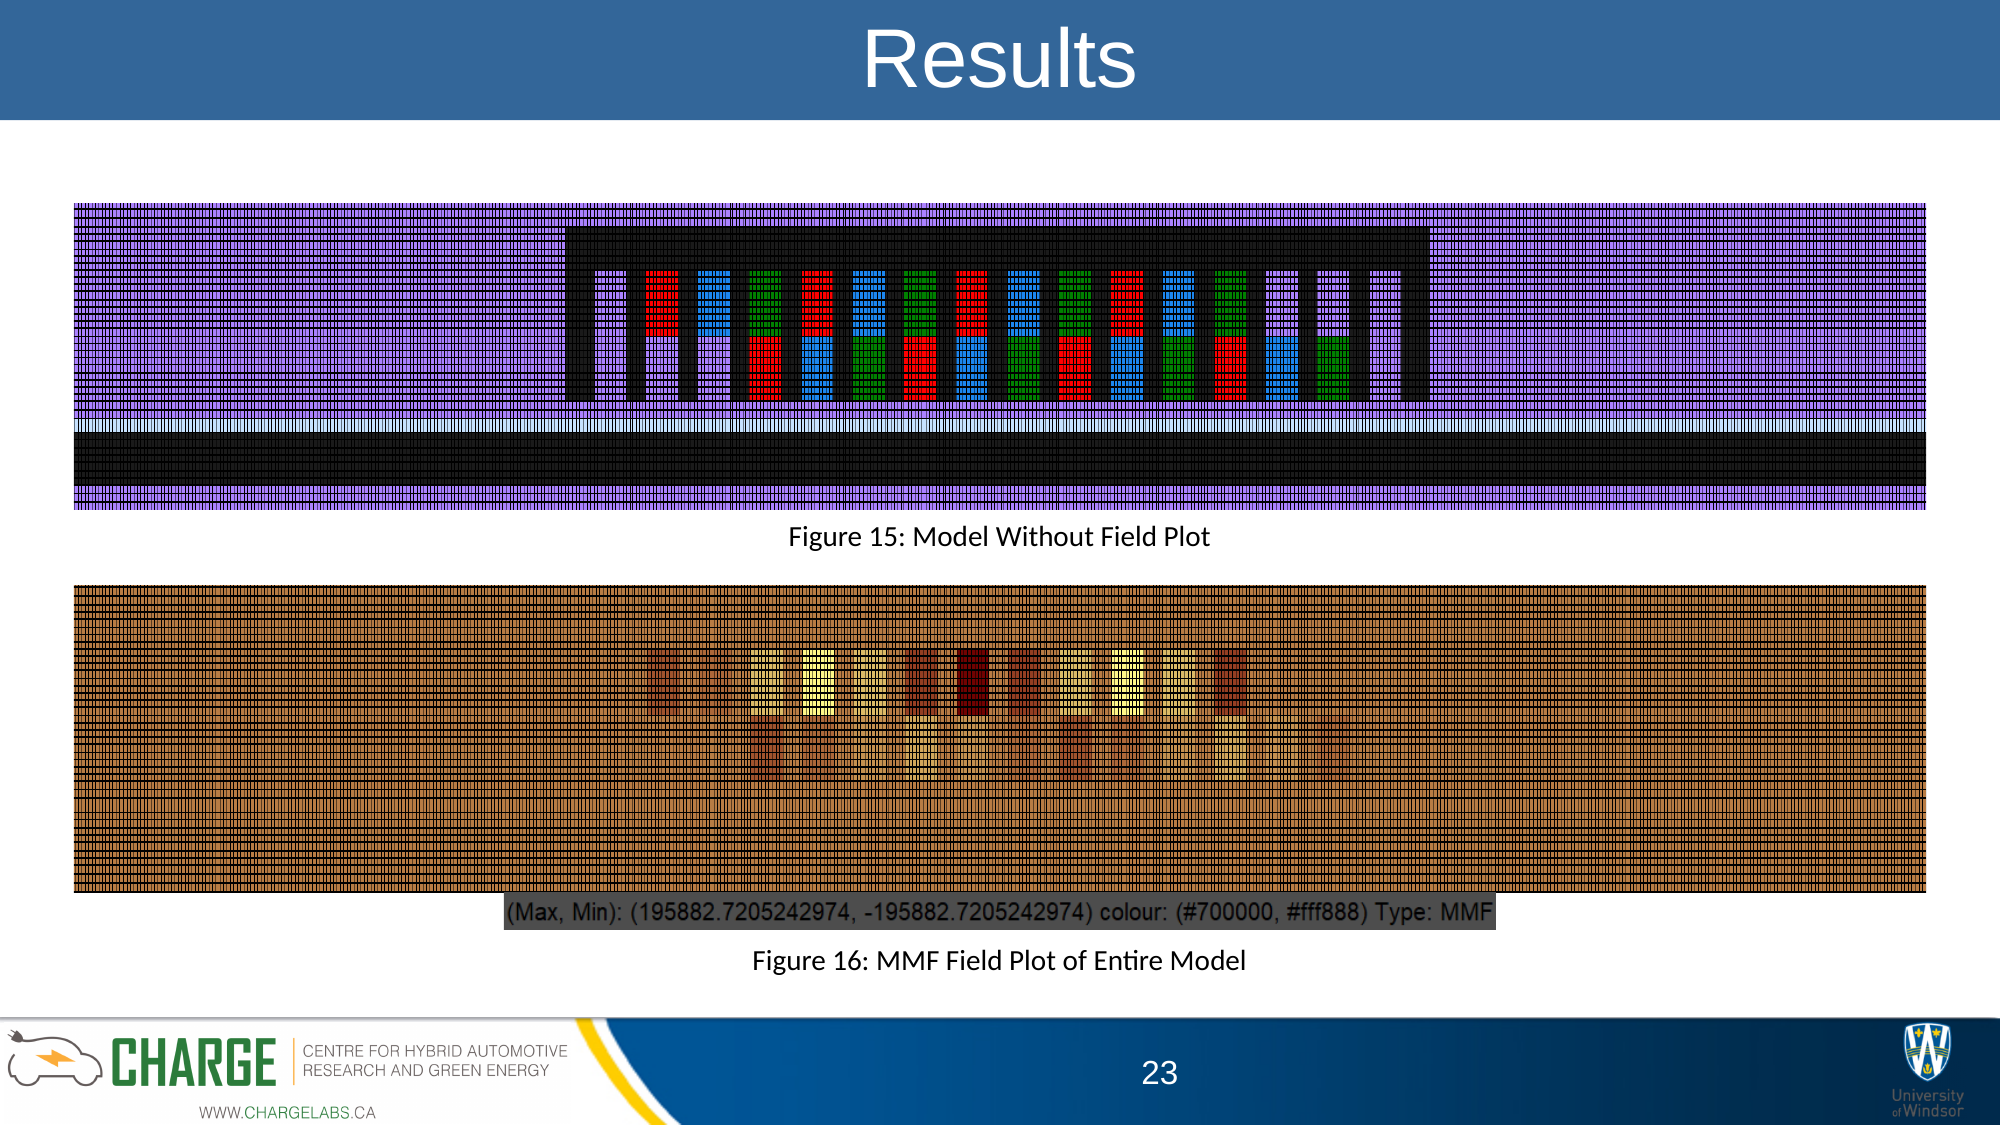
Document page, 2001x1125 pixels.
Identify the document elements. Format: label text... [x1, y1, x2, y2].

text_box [73, 586, 1927, 987]
title Results [0, 0, 2000, 121]
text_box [73, 203, 1927, 586]
picture [0, 1017, 2000, 1125]
